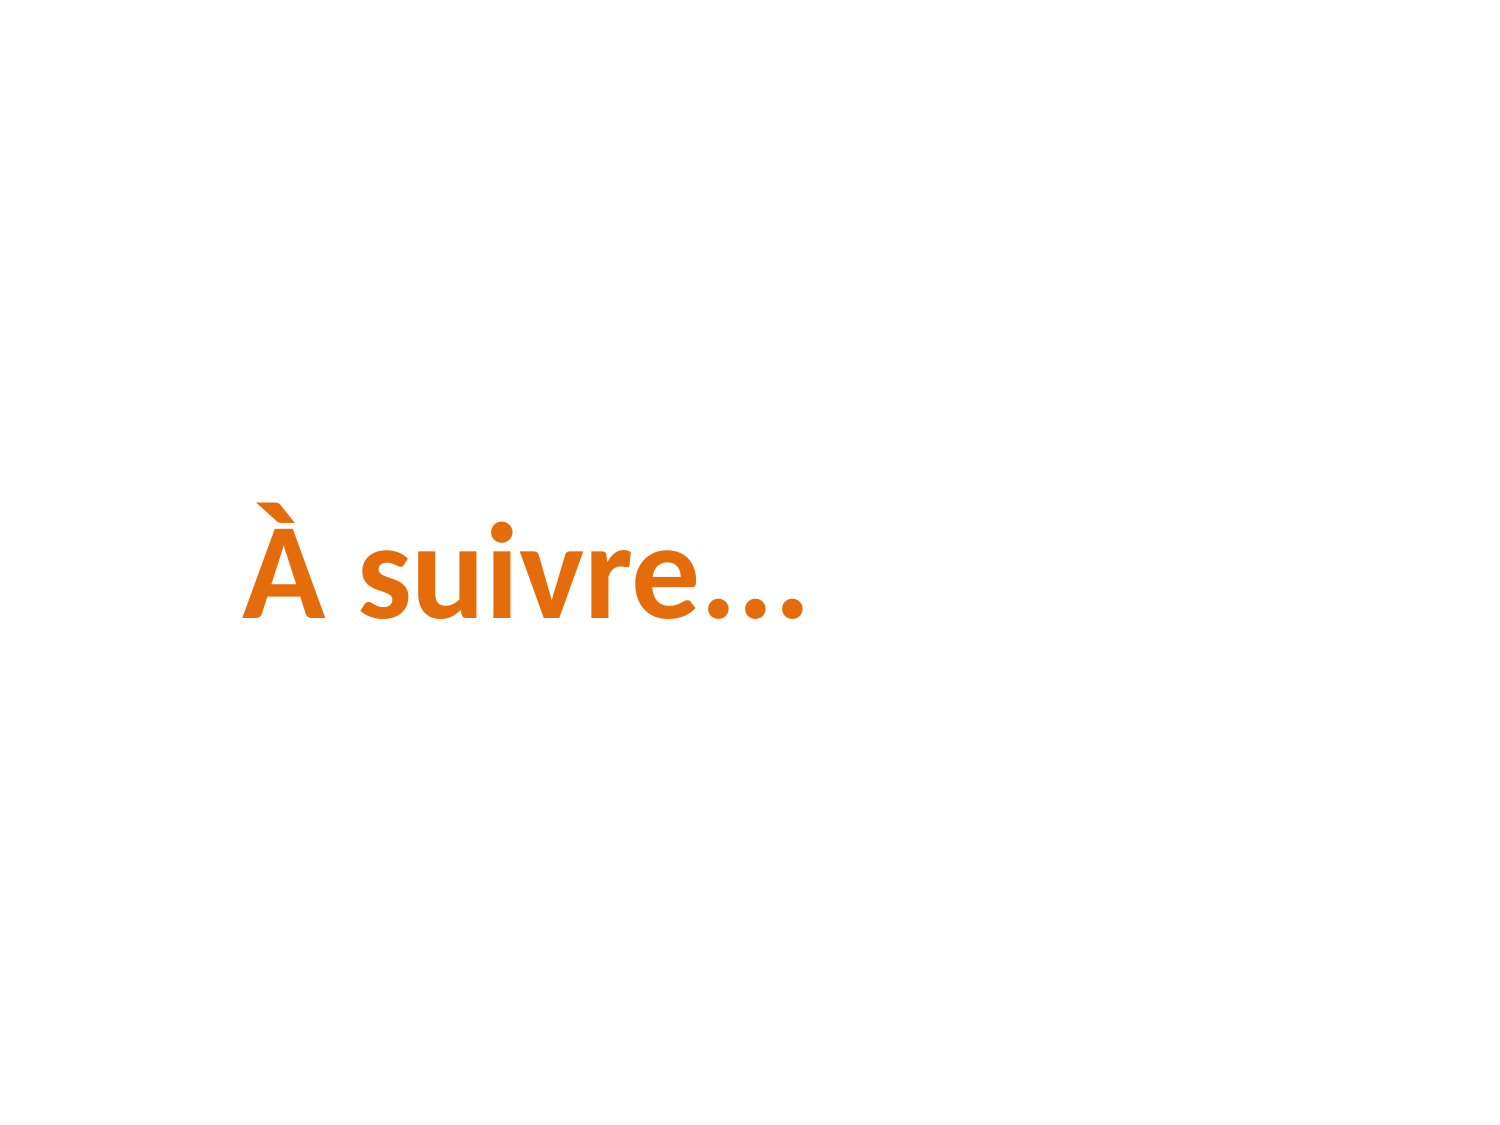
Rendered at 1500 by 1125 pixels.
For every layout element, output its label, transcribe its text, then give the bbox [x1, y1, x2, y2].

text_box À suivre... [228, 542, 827, 654]
text_box [88, 380, 1475, 542]
